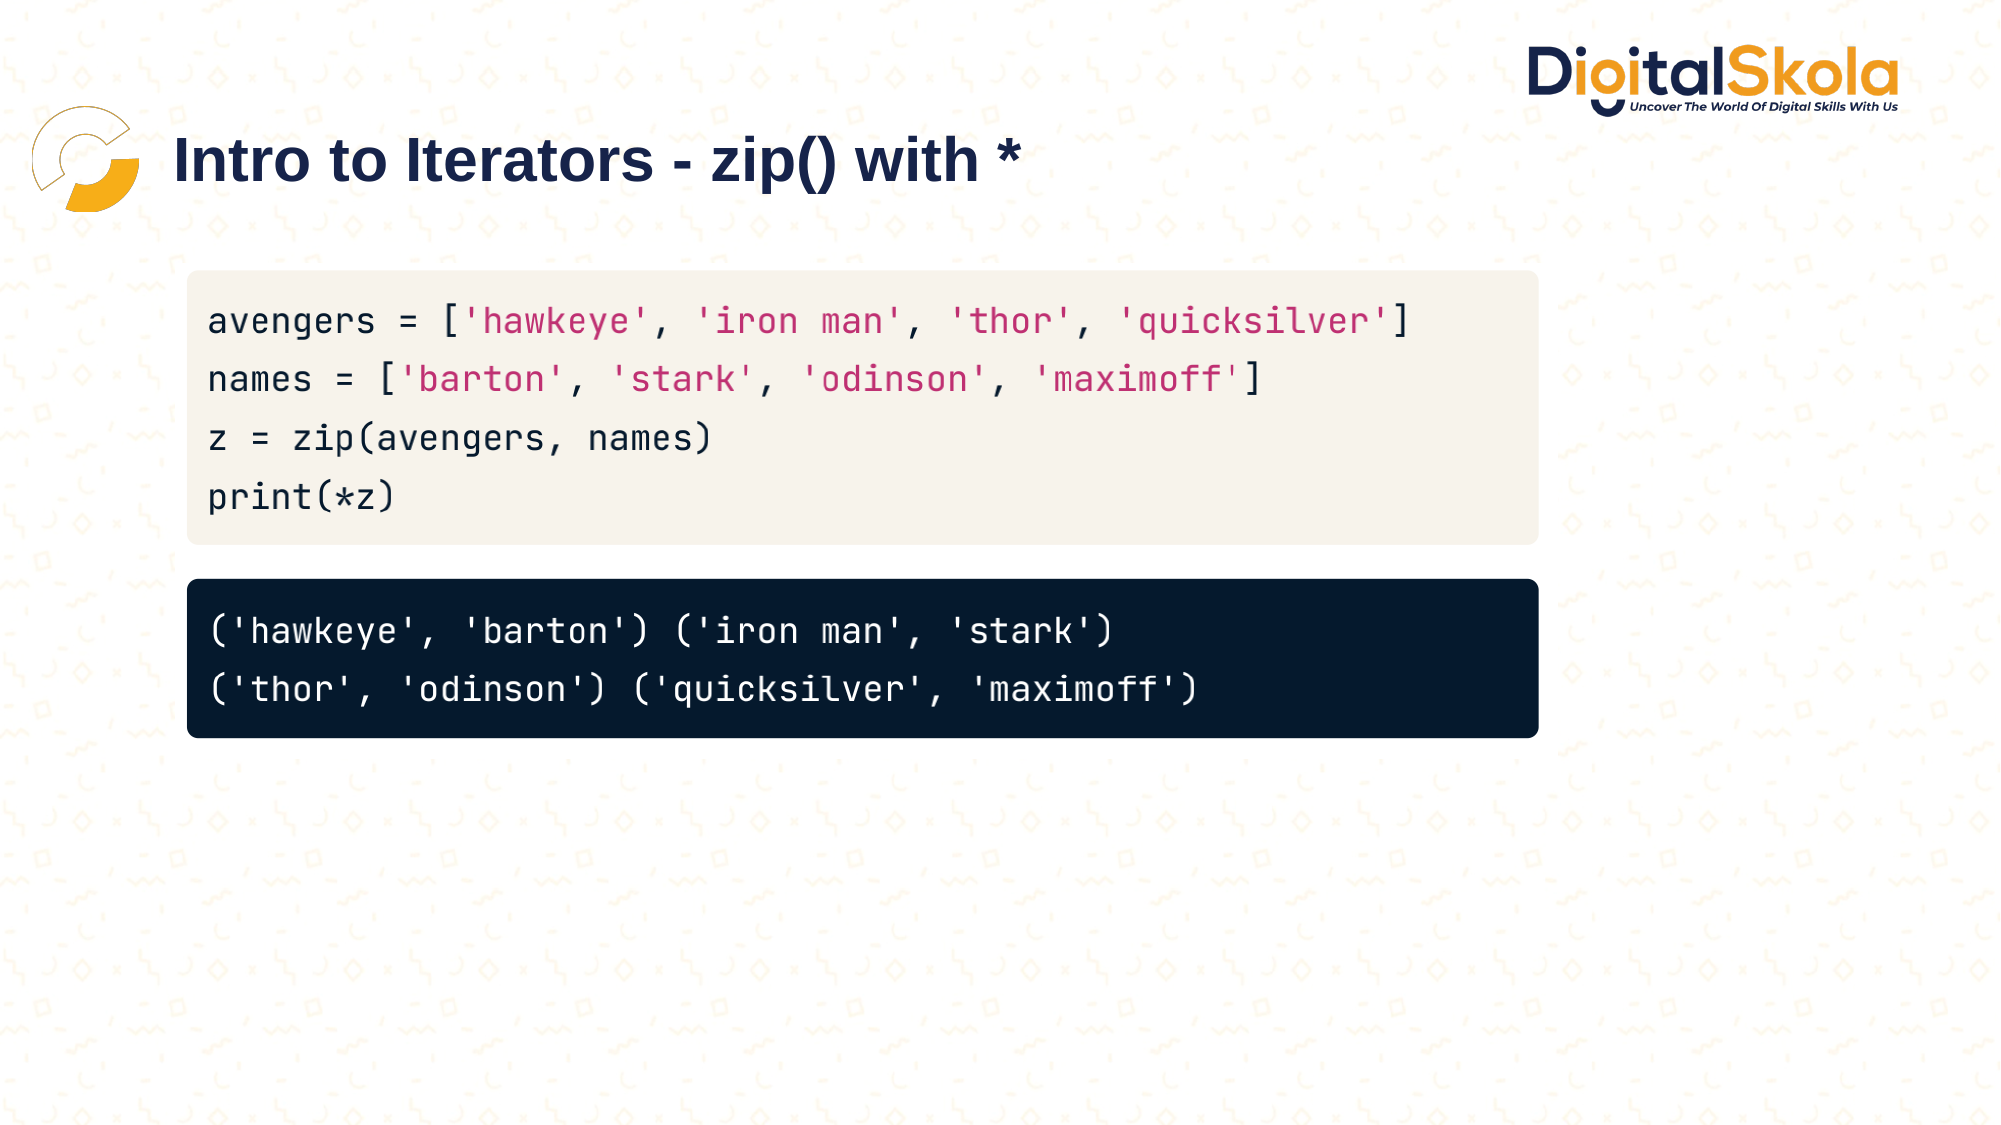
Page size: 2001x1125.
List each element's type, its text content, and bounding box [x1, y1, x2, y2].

picture [0, 0, 2001, 1125]
text_box Intro to Iterators - zip() with * [158, 79, 1474, 197]
